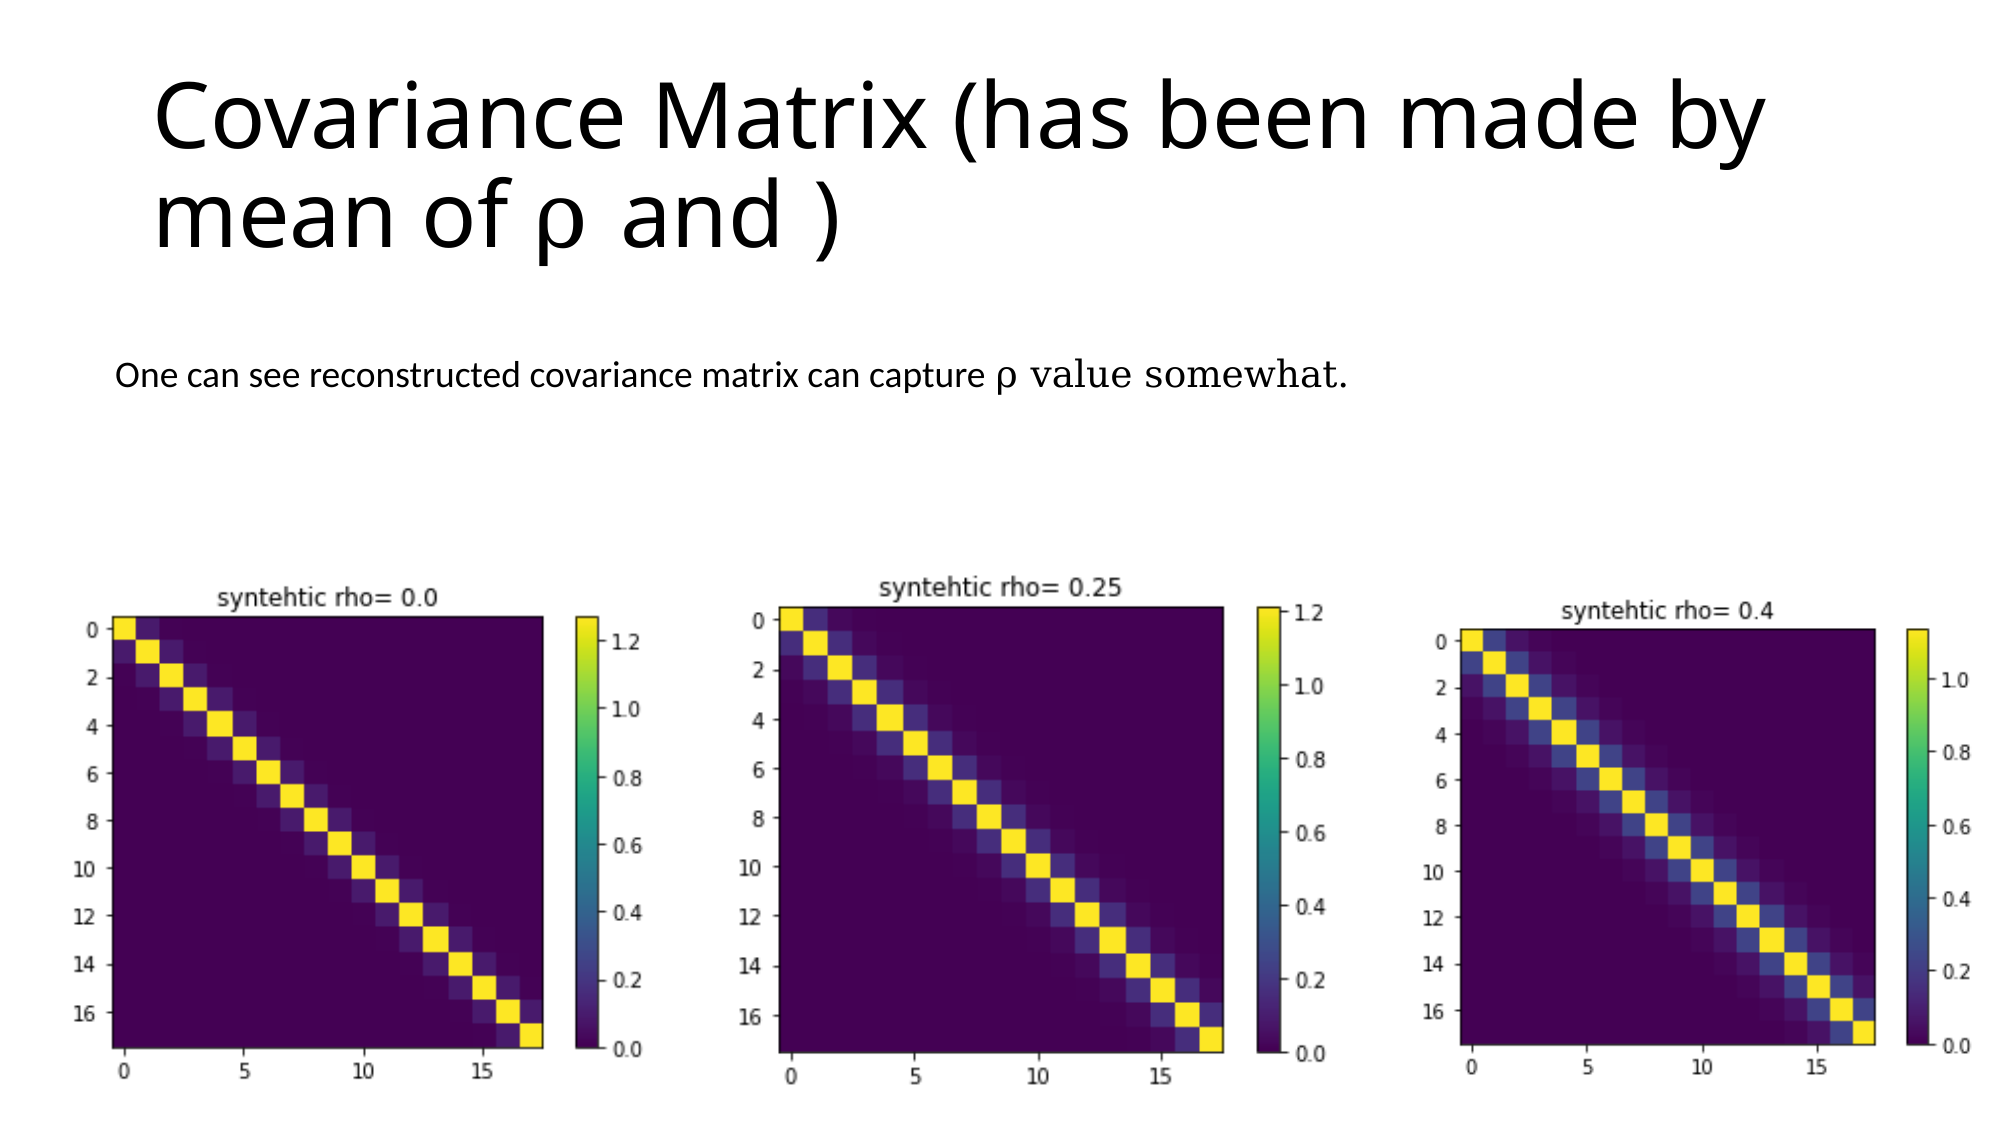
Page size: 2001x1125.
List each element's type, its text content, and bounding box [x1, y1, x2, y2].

picture [1409, 587, 1985, 1090]
picture [724, 562, 1341, 1101]
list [59, 573, 657, 1095]
text_box One can see reconstructed covariance matrix can capture ρ value somewhat. [100, 342, 1509, 402]
